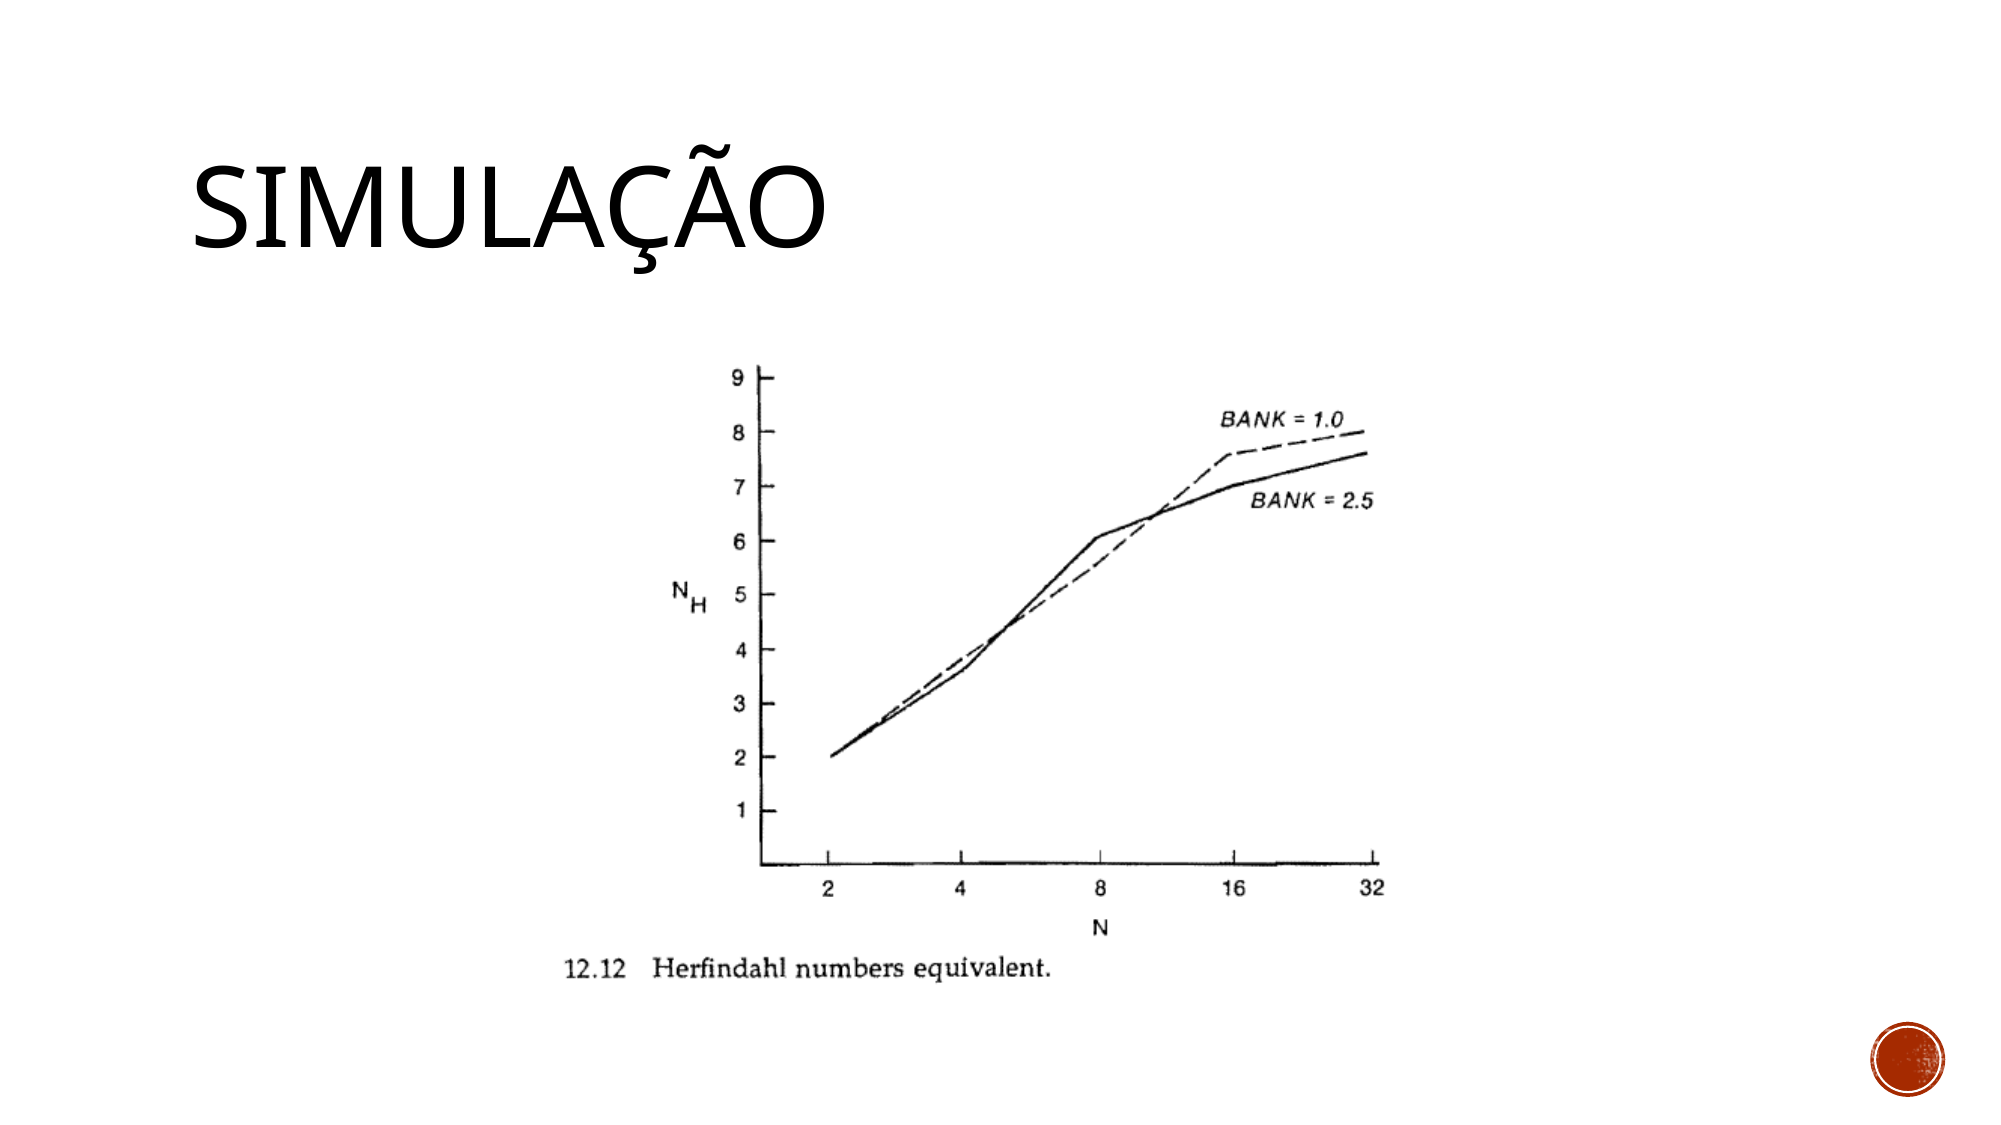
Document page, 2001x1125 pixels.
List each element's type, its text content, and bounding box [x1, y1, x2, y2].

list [542, 350, 1460, 1011]
title SIMULAÇÃO [175, 79, 1826, 344]
